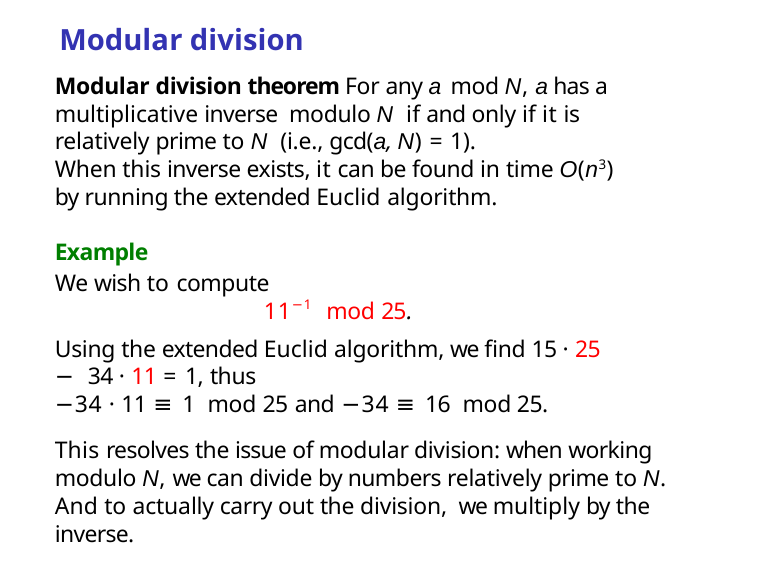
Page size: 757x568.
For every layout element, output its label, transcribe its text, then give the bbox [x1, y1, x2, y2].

title Modular division [57, 21, 695, 117]
text_box Modular division theorem For any a mod N, a has a multiplicative inverse modulo N if and only if it is relatively prime to N (i.e., gcd(a, N) = 1). When this inverse exists, it can be found in time O(n3) by running the extended Euclid algorithm. Example We wish to compute 11−1 mod 25. Using the extended Euclid algorithm, we find 15 · 25 − 34 · 11 = 1, thus −34 · 11 ≡ 1 mod 25 and −34 ≡ 16 mod 25. This resolves the issue of modular division: when working modulo N, we can divide by numbers relatively prime to N. And to actually carry out the division, we multiply by the inverse. [52, 71, 694, 547]
